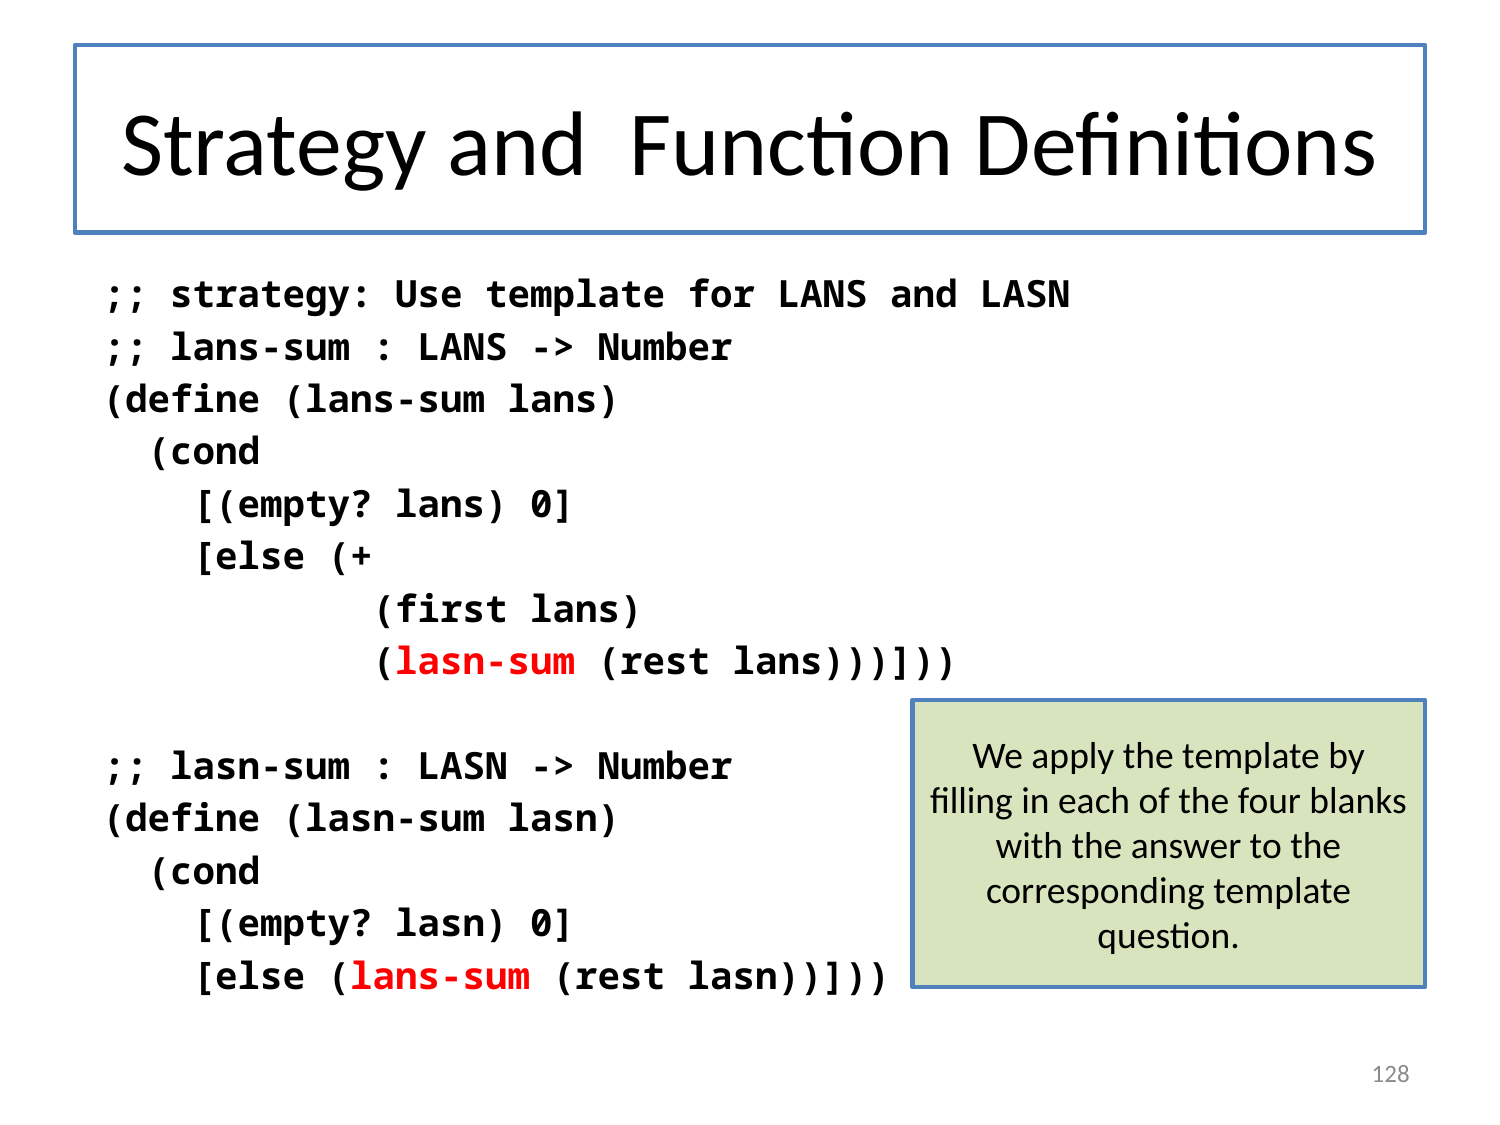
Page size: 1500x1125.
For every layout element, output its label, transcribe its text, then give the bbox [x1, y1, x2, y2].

title Strategy and Function Definitions [73, 43, 1427, 235]
list ;; strategy: Use template for LANS and LASN ;; lans-sum : LANS -> Number (define (lans-sum lans) (cond [(empty? lans) 0] [else (+ (first lans) (lasn-sum (rest lans)))])) ;; lasn-sum : LASN -> Number (define (lasn-sum lasn) (cond [(empty? lasn) 0] [else (lans-sum (rest lasn))])) [87, 262, 1438, 1005]
text_box We apply the template by filling in each of the four blanks with the answer to the corresponding template question. [910, 698, 1427, 989]
slide_number 128 [1074, 1042, 1425, 1103]
